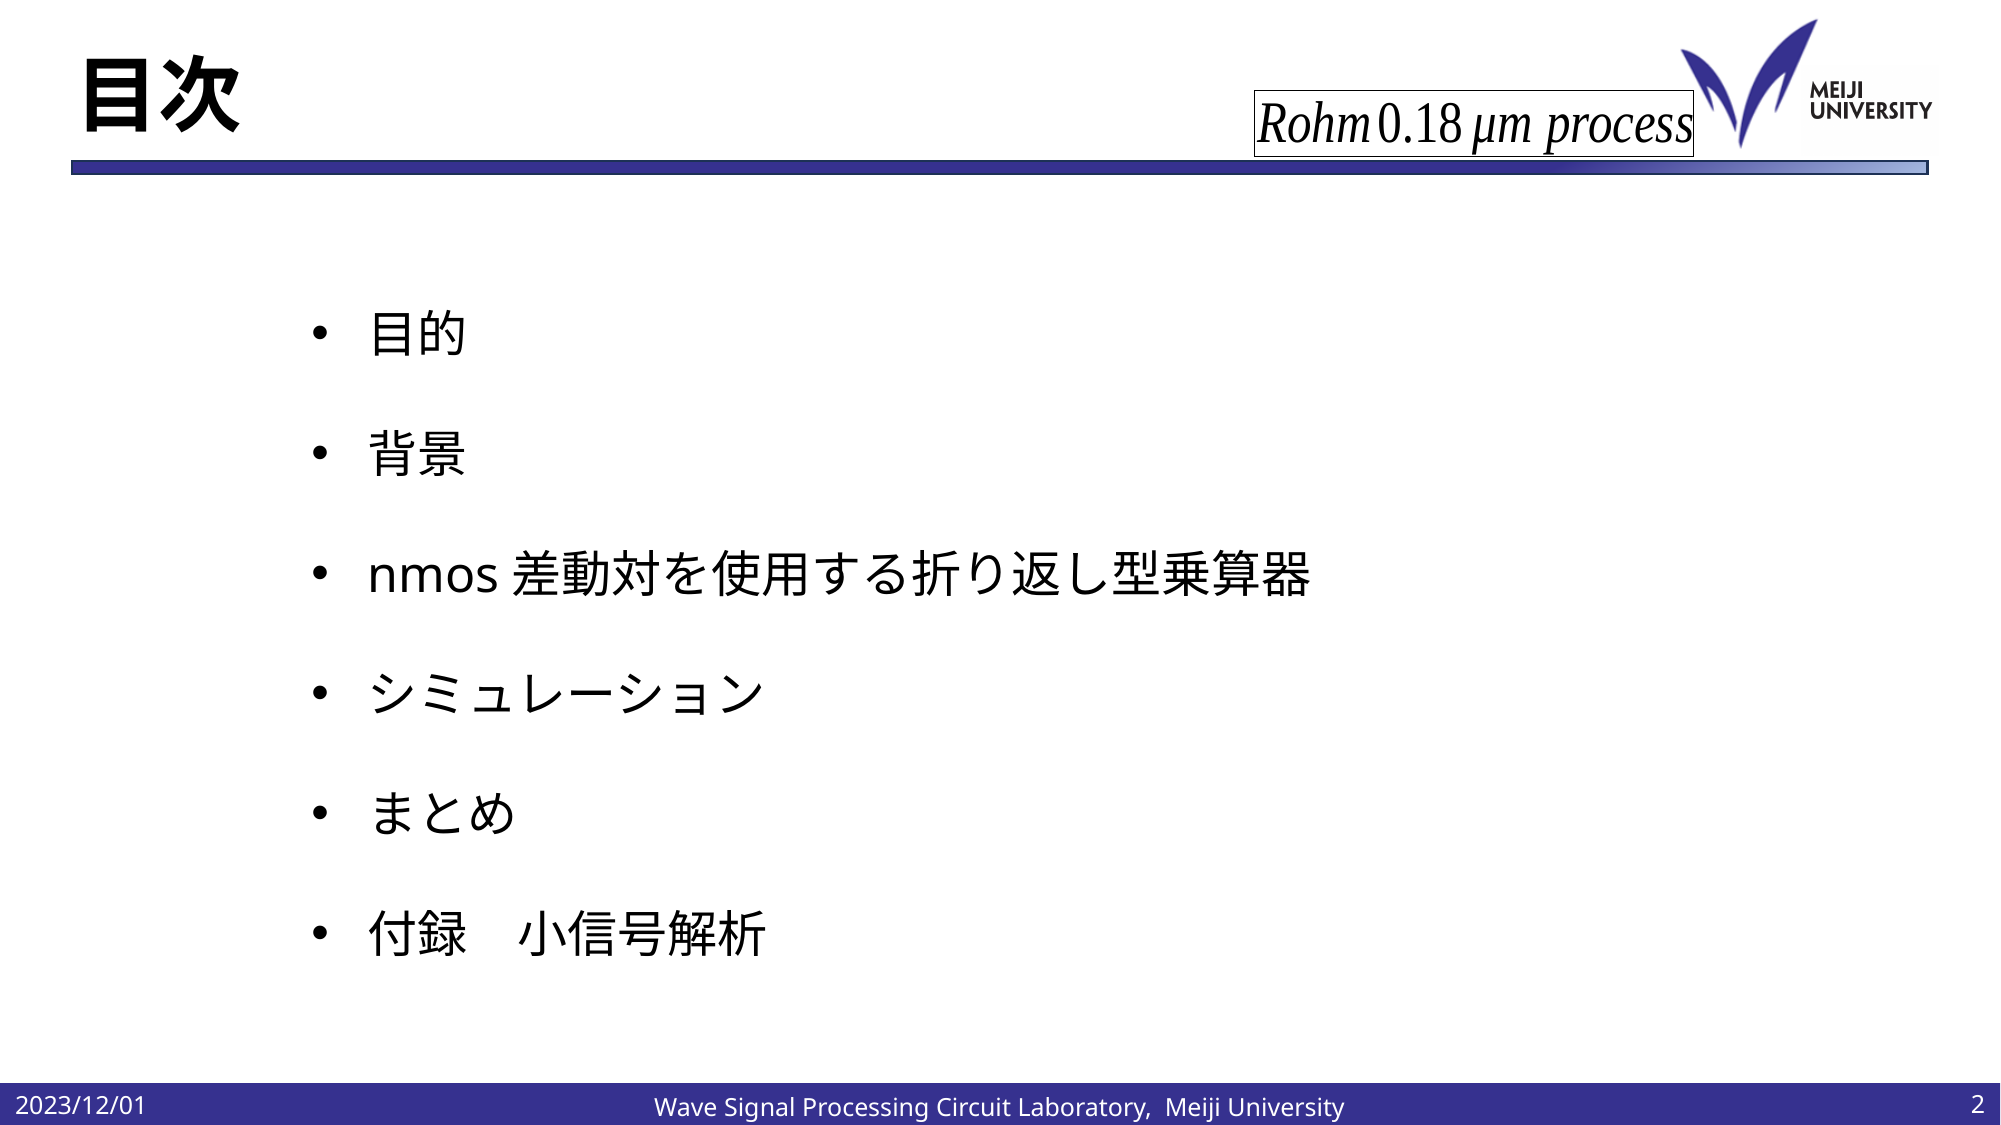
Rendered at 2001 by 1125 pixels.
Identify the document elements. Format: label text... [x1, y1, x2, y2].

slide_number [0, 1074, 450, 1125]
slide_number 2 [1550, 1075, 2000, 1125]
title 目次 [60, 34, 1786, 164]
footer Wave Signal Processing Circuit Laboratory, Meiji University [588, 1078, 1412, 1125]
text_box 目的 背景 nmos差動対を使用する折り返し型乗算器 シミュレーション まとめ 付録 小信号解析 [296, 295, 1704, 970]
picture [1675, 16, 1939, 156]
